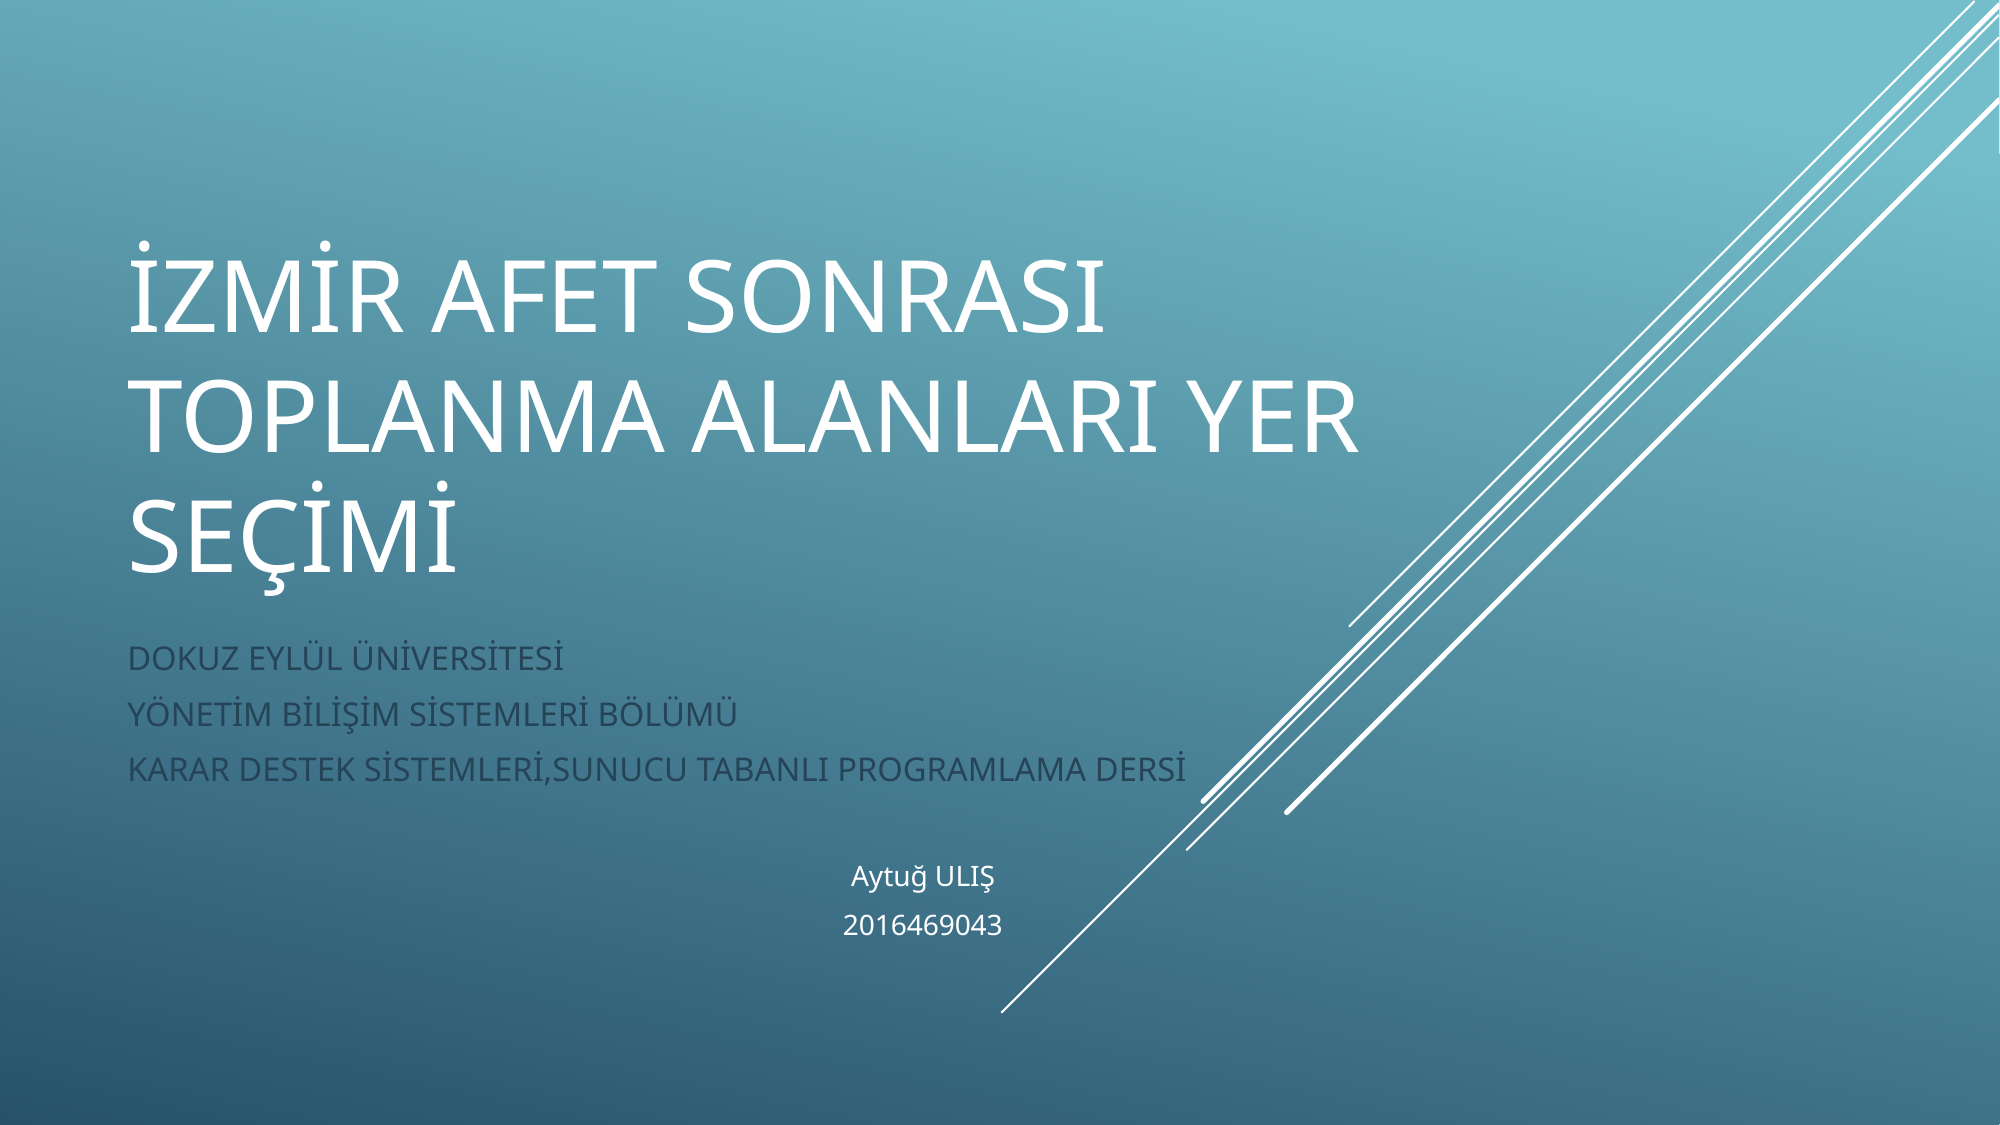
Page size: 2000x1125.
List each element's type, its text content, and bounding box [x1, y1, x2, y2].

subtitle DOKUZ EYLÜL ÜNİVERSİTESİ YÖNETİM BİLİŞİM SİSTEMLERİ BÖLÜMÜ KARAR DESTEK SİSTEMLERİ,SUNUCU TABANLI PROGRAMLAMA DERSİ Aytuğ ULIŞ 2016469043 [112, 630, 1662, 950]
title İZMİR AFET SONRASI TOPLANMA ALANları yer seçimi [112, 112, 1425, 600]
